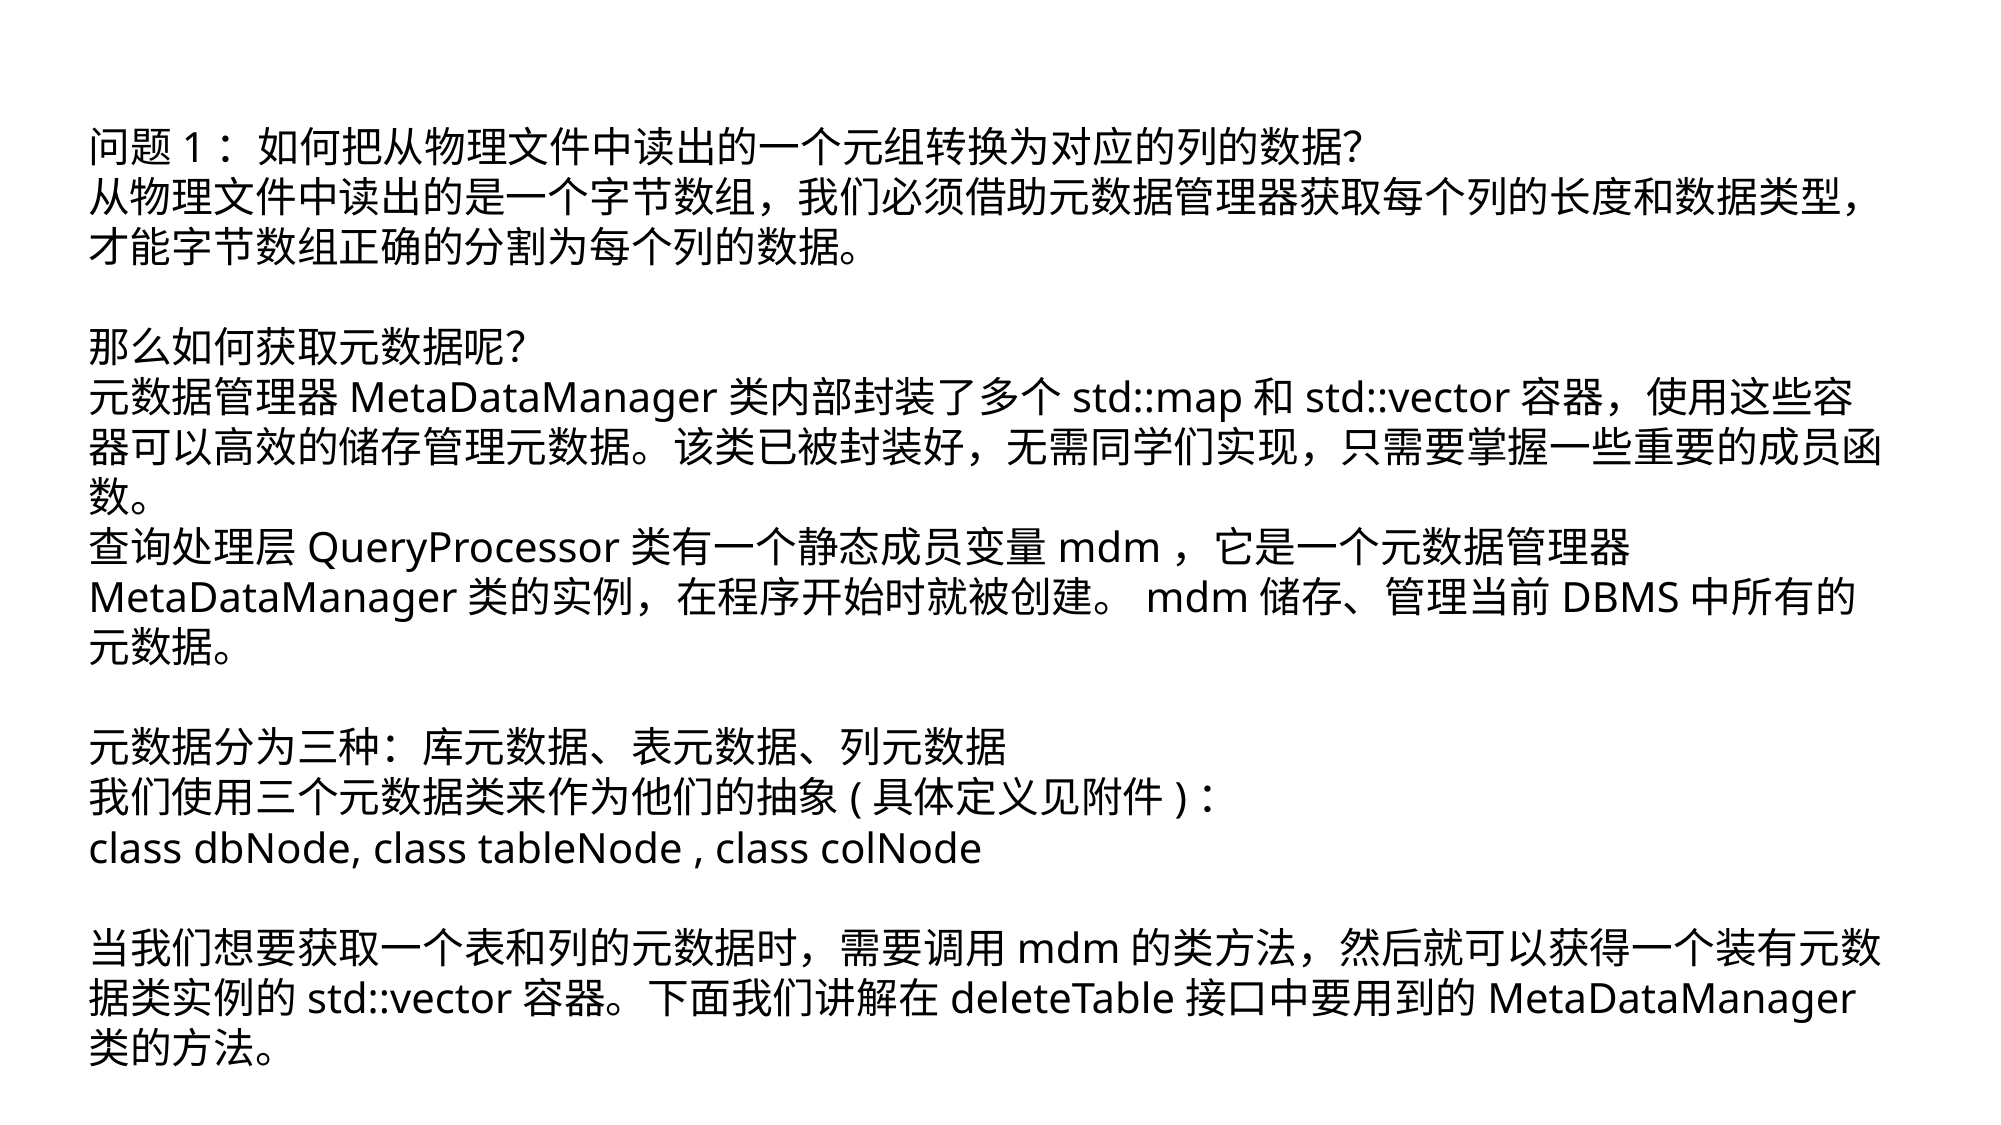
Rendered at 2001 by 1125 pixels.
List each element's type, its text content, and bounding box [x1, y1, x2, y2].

text_box 问题1：如何把从物理文件中读出的一个元组转换为对应的列的数据？ 从物理文件中读出的是一个字节数组，我们必须借助元数据管理器获取每个列的长度和数据类型，才能字节数组正确的分割为每个列的数据。 那么如何获取元数据呢？ 元数据管理器MetaDataManager类内部封装了多个std::map和std::vector容器，使用这些容器可以高效的储存管理元数据。该类已被封装好，无需同学们实现，只需要掌握一些重要的成员函数。 查询处理层QueryProcessor类有一个静态成员变量mdm，它是一个元数据管理器MetaDataManager类的实例，在程序开始时就被创建。mdm储存、管理当前DBMS中所有的元数据。 元数据分为三种：库元数据、表元数据、列元数据 我们使用三个元数据类来作为他们的抽象(具体定义见附件)： class dbNode, class tableNode , class colNode 当我们想要获取一个表和列的元数据时，需要调用mdm的类方法，然后就可以获得一个装有元数据类实例的std::vector容器。下面我们讲解在deleteTable接口中要用到的MetaDataManager类的方法。 [73, 113, 1901, 1125]
